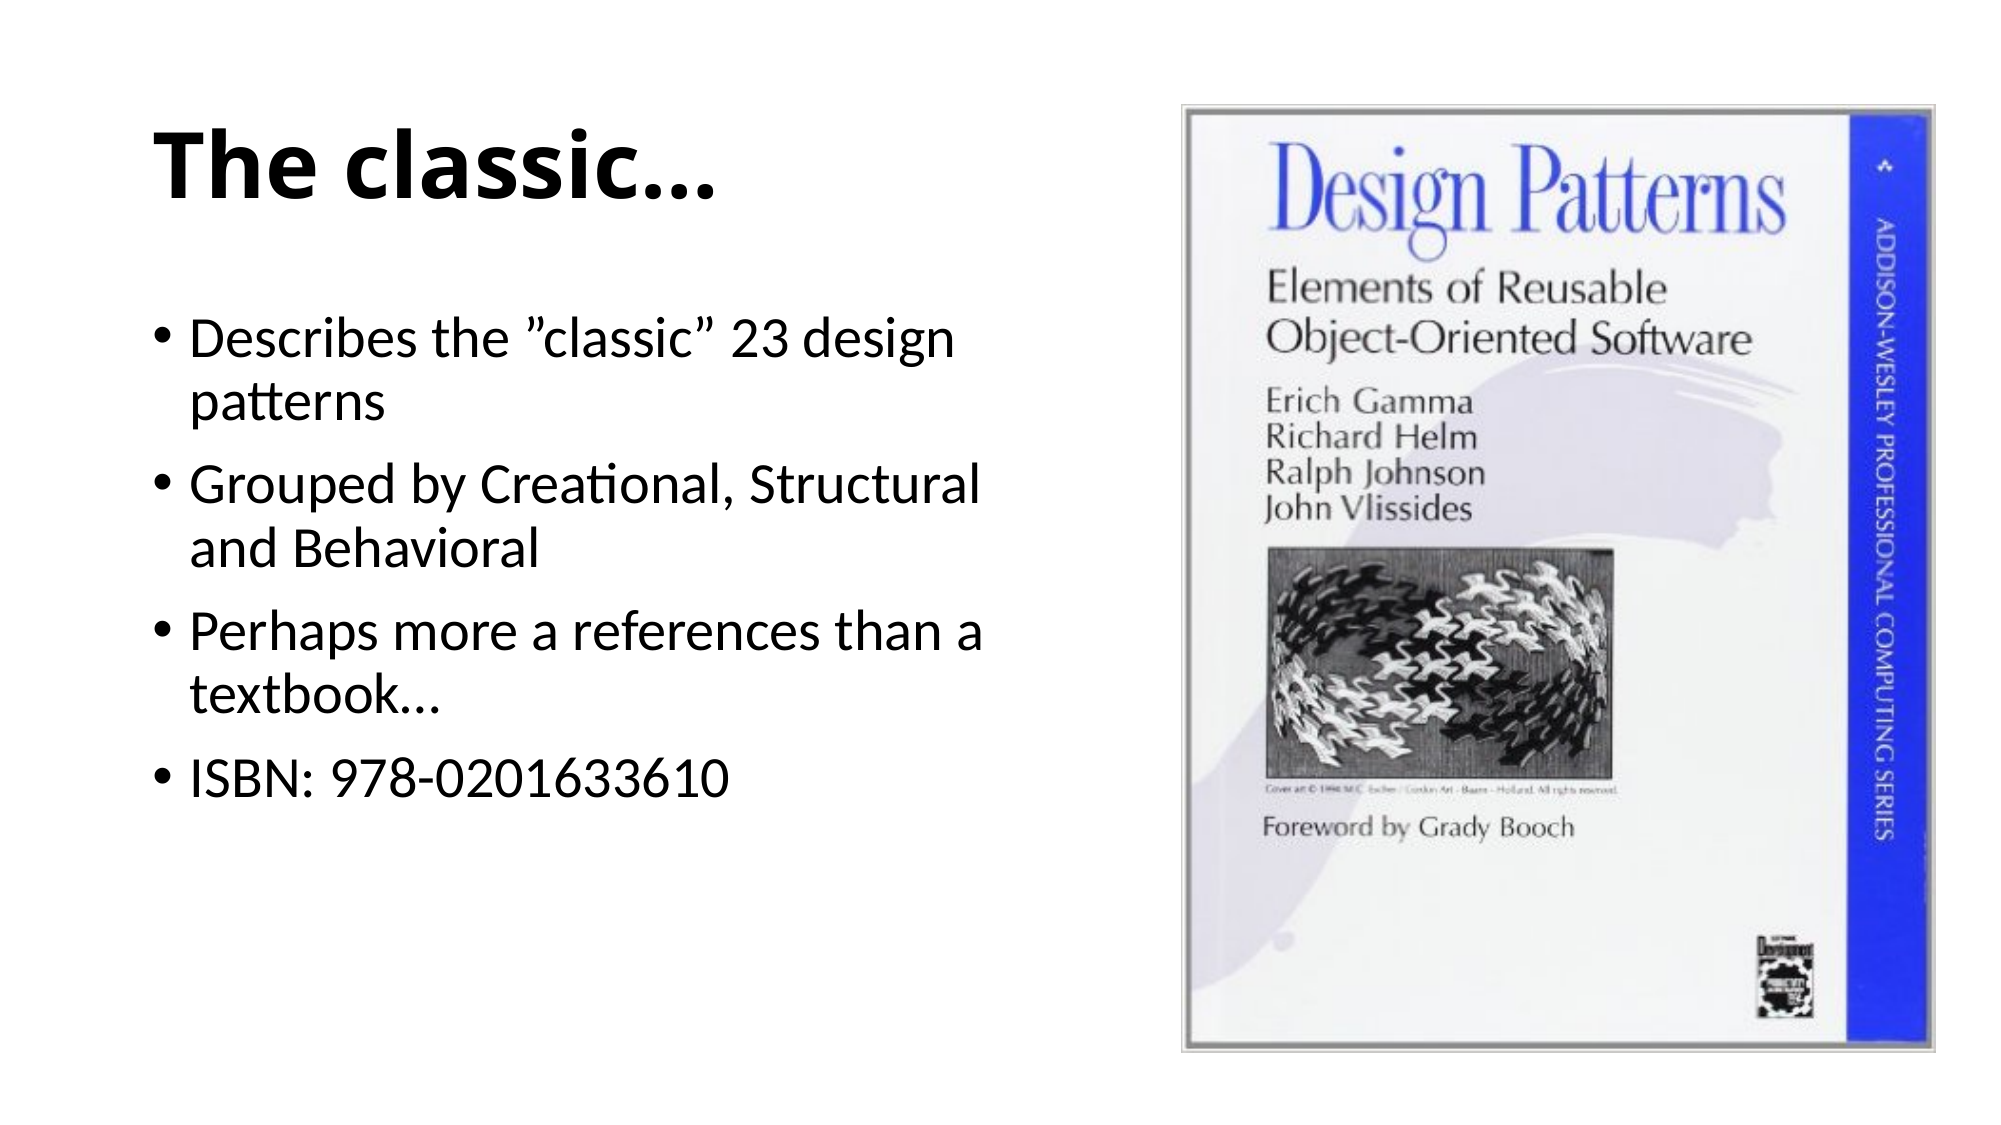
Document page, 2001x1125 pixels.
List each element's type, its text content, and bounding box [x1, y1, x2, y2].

title The classic… [137, 59, 1863, 278]
picture [1181, 104, 1936, 1053]
list Describes the ”classic” 23 design patterns Grouped by Creational, Structural and Behavioral Perhaps more a references than a textbook… ISBN: 978-0201633610 [137, 299, 1029, 1014]
